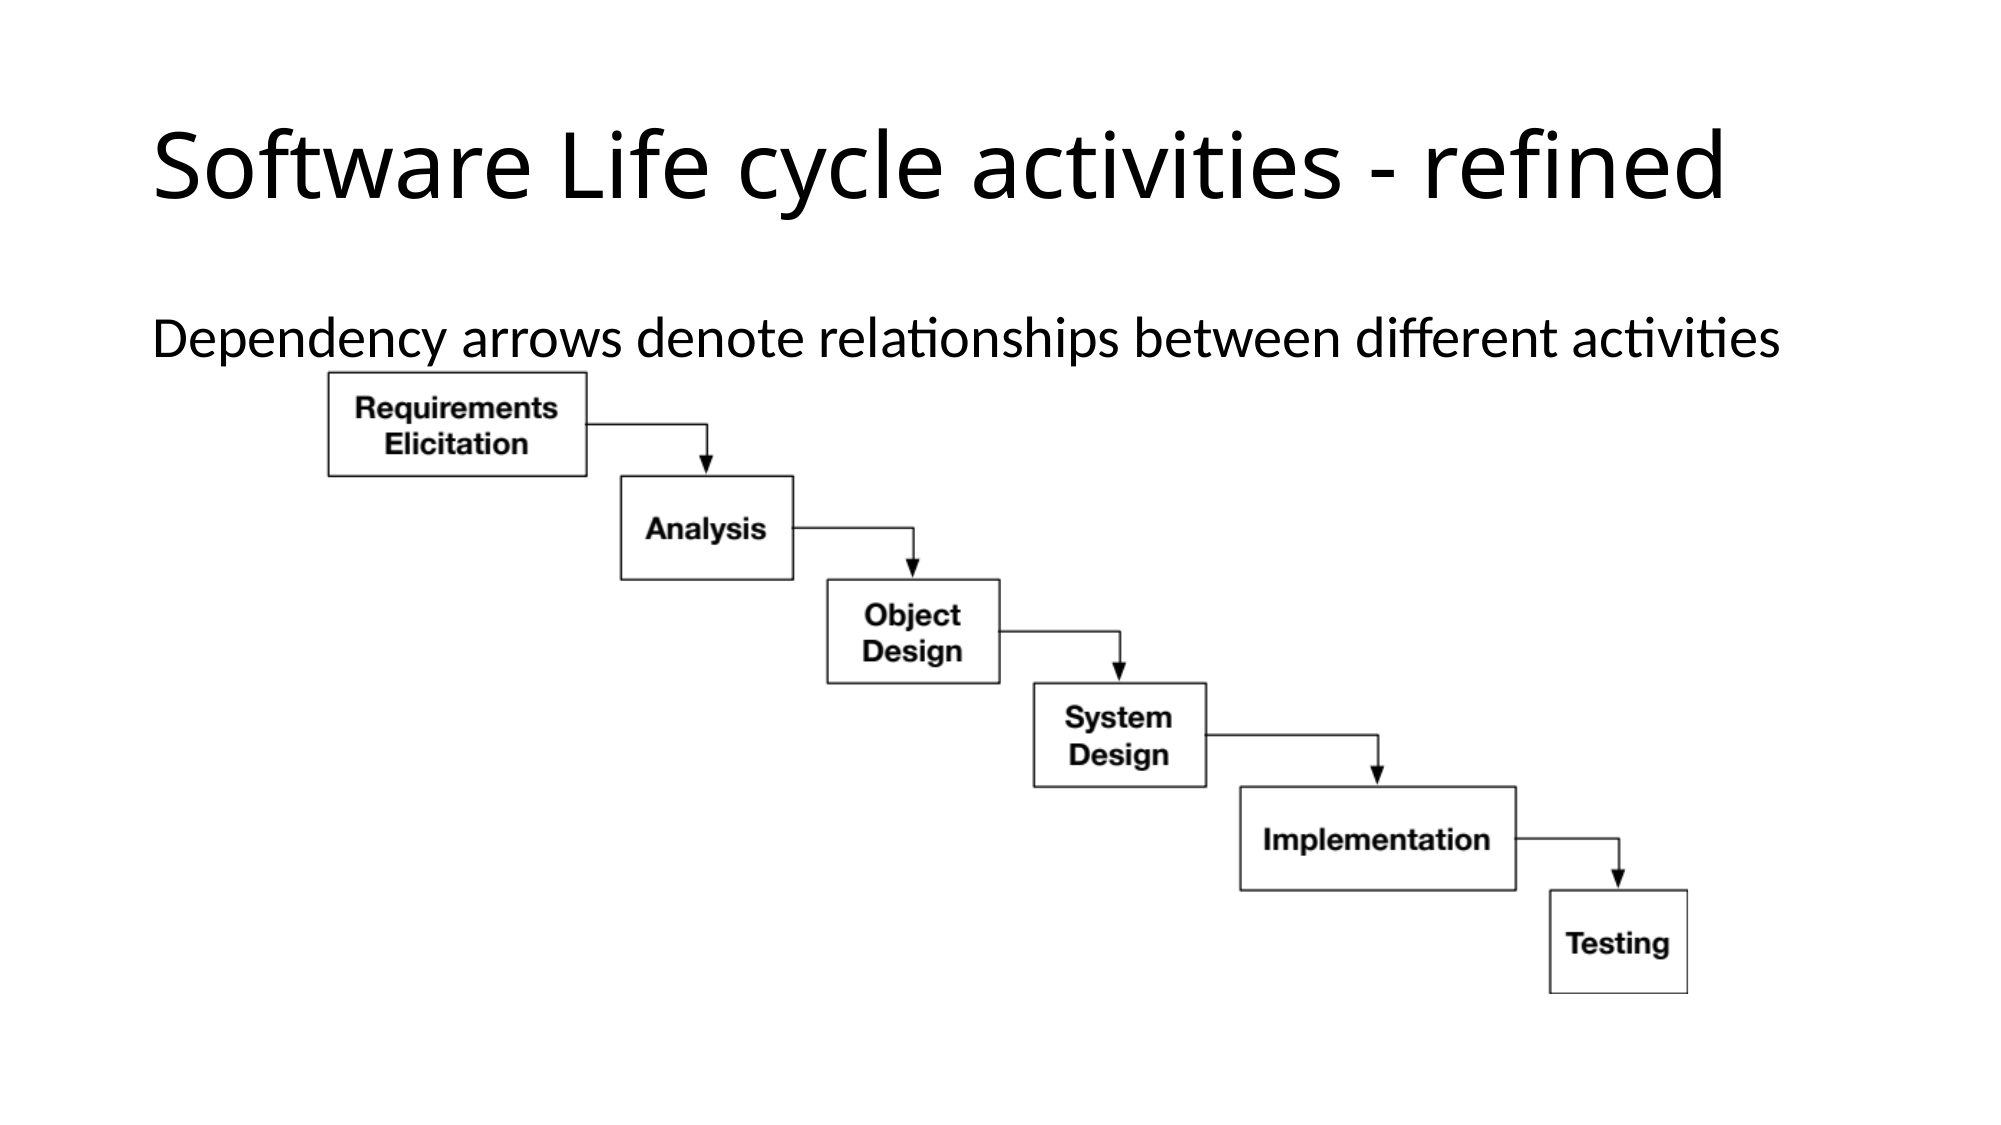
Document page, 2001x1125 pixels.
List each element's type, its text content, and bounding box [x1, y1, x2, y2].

text_box [530, 278, 1617, 368]
title Software Life cycle activities - refined [137, 59, 1863, 278]
picture [324, 368, 1689, 994]
list Dependency arrows denote relationships between different activities [137, 299, 1863, 1014]
